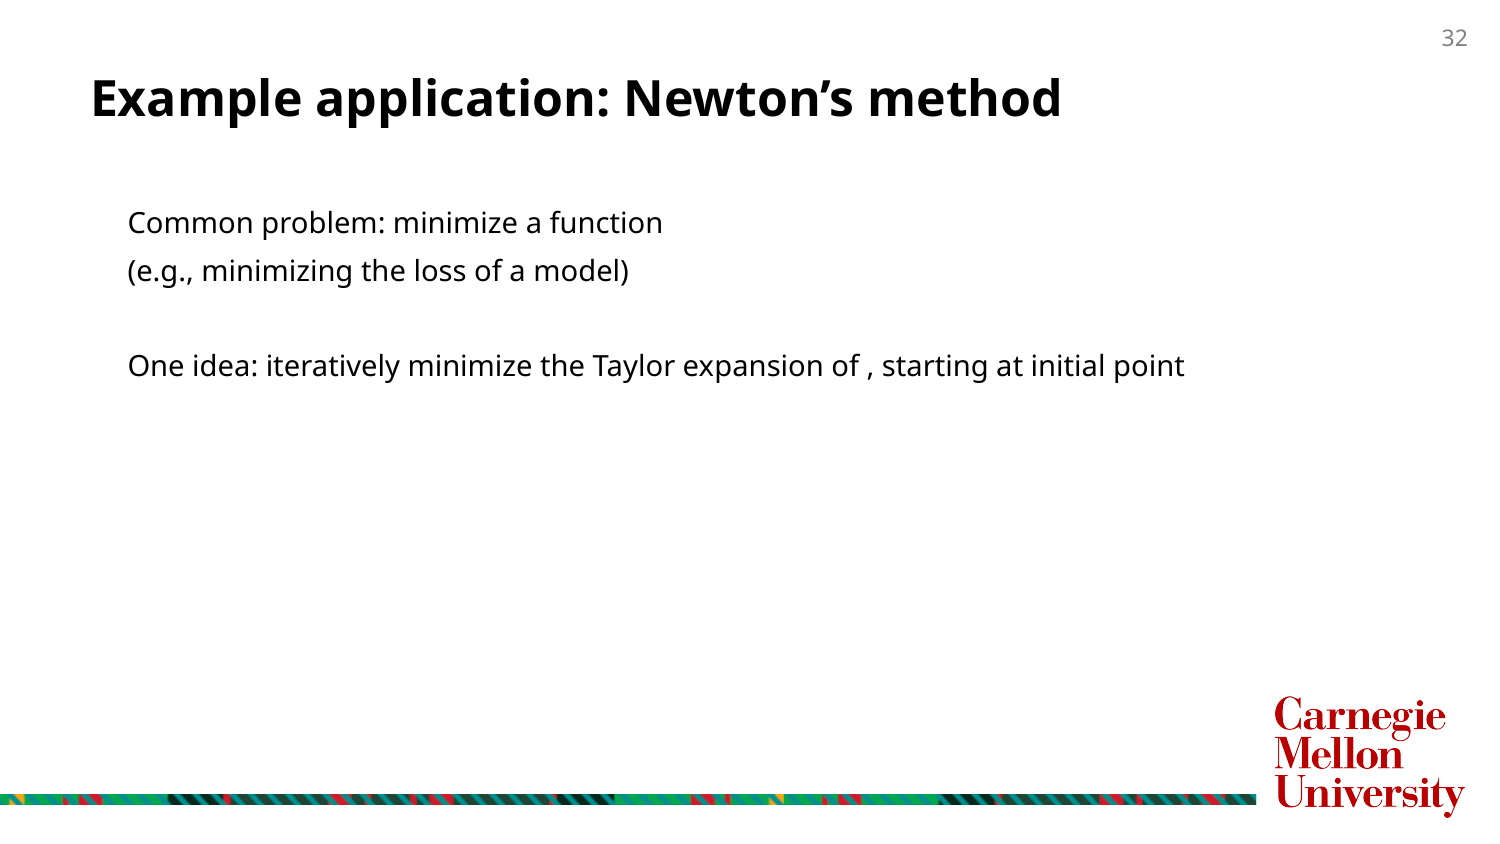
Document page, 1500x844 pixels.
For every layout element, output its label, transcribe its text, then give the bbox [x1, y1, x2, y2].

title Example application: Newton’s method [75, 59, 1425, 160]
picture [0, 794, 1257, 805]
picture [1275, 696, 1465, 818]
